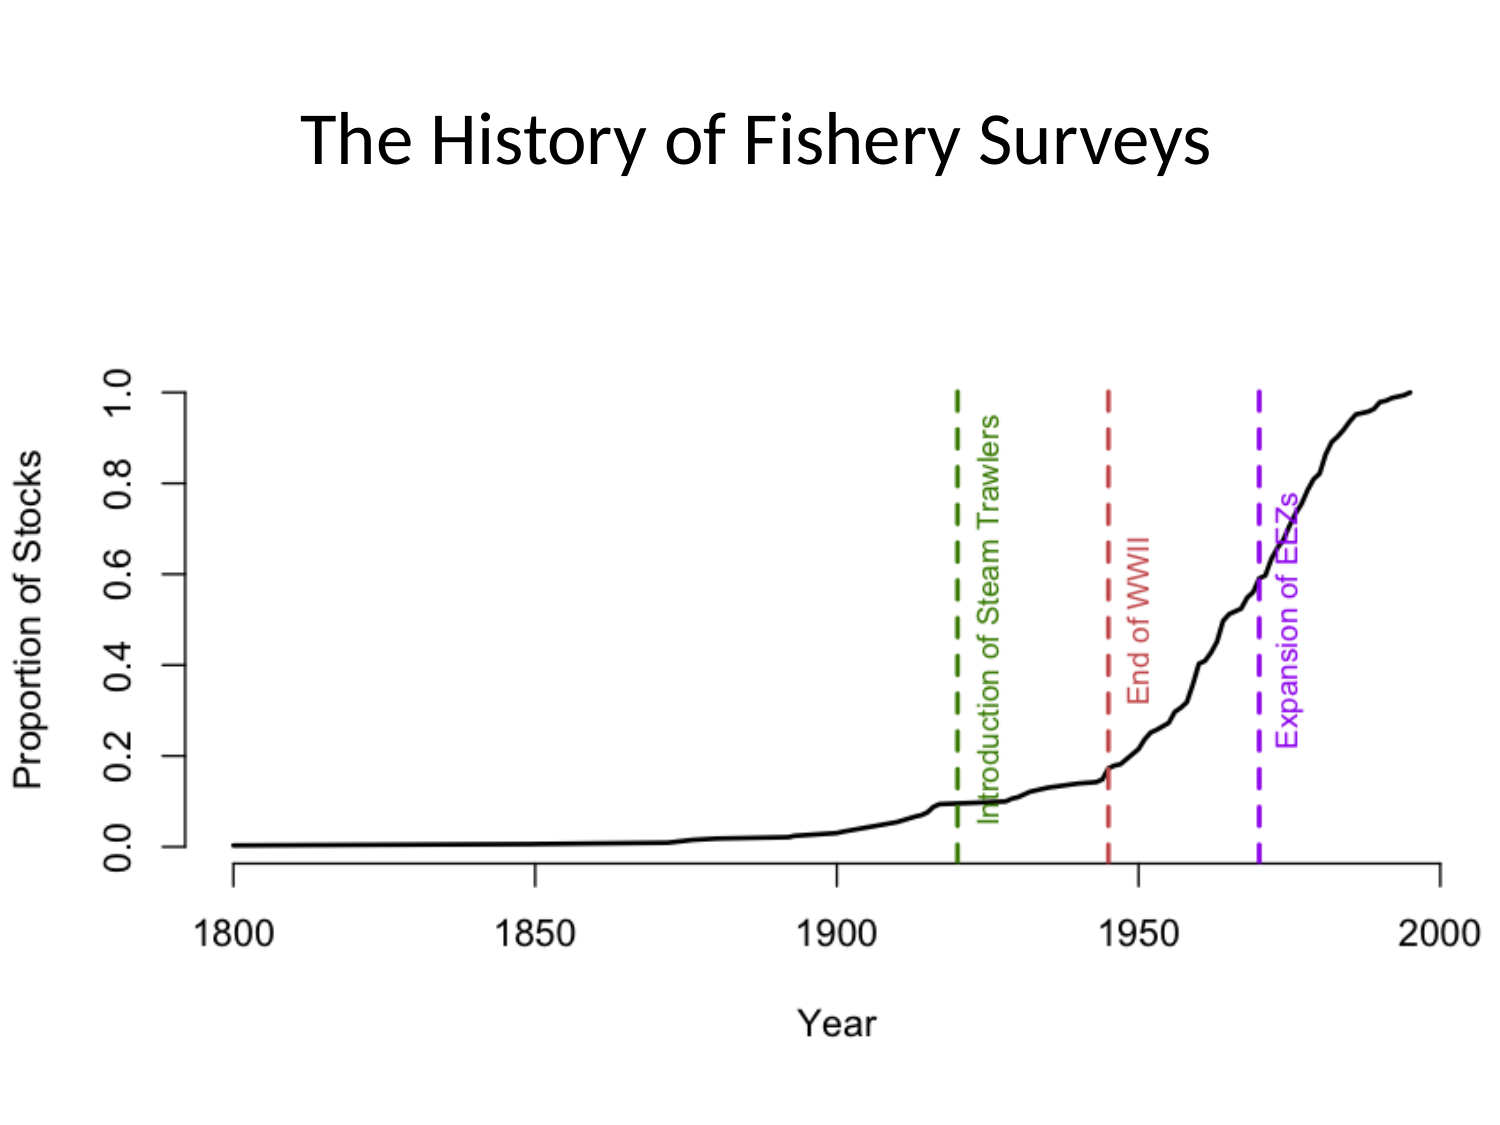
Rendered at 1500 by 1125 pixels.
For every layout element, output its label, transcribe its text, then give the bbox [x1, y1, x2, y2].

text_box The History of Fishery Surveys [83, 81, 1430, 187]
picture [0, 189, 1500, 1095]
